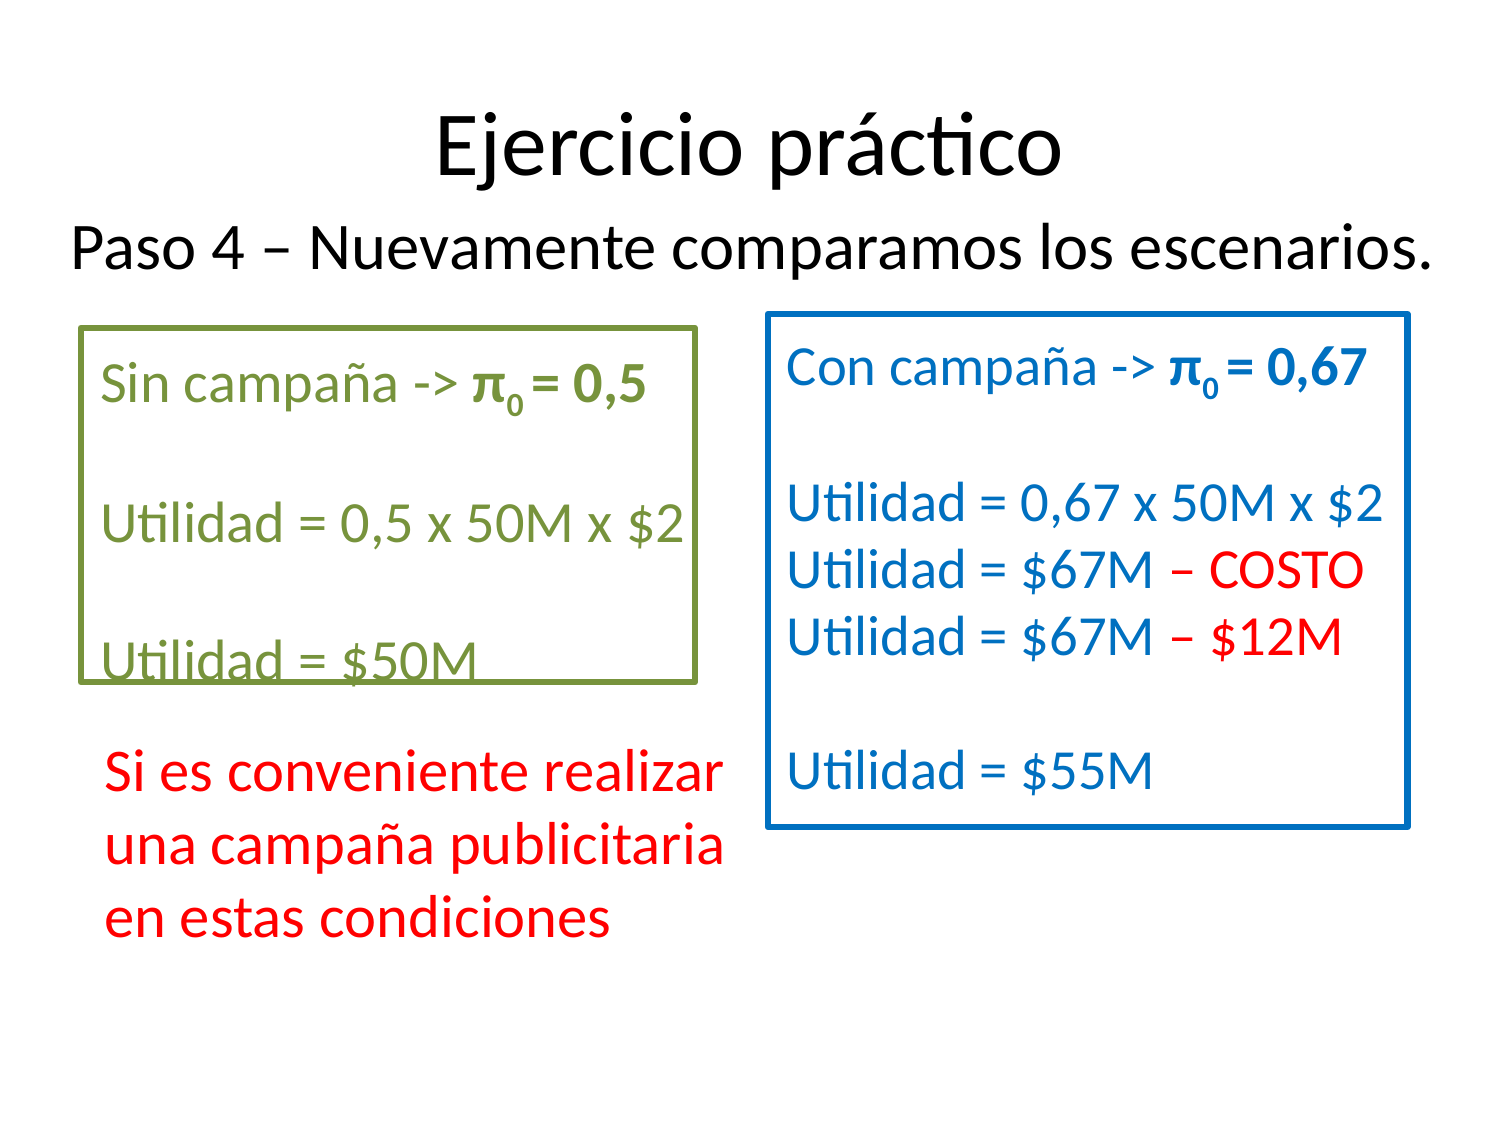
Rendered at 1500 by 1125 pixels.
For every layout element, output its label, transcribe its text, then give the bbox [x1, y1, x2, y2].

text_box Con campaña -> π0 = 0,67 Utilidad = 0,67 x 50M x $2 Utilidad = $67M – COSTO Utilidad = $67M – $12M Utilidad = $55M [757, 329, 766, 812]
title Ejercicio práctico [75, 45, 1425, 187]
text_box Sin campaña -> π0 = 0,5 Utilidad = 0,5 x 50M x $2 Utilidad = $50M [70, 344, 721, 780]
text_box [79, 326, 697, 684]
text_box Si es conveniente realizar una campaña publicitaria en estas condiciones [74, 716, 758, 1012]
list Paso 4 – Nuevamente comparamos los escenarios. [41, 187, 1471, 327]
text_box [766, 312, 1410, 829]
